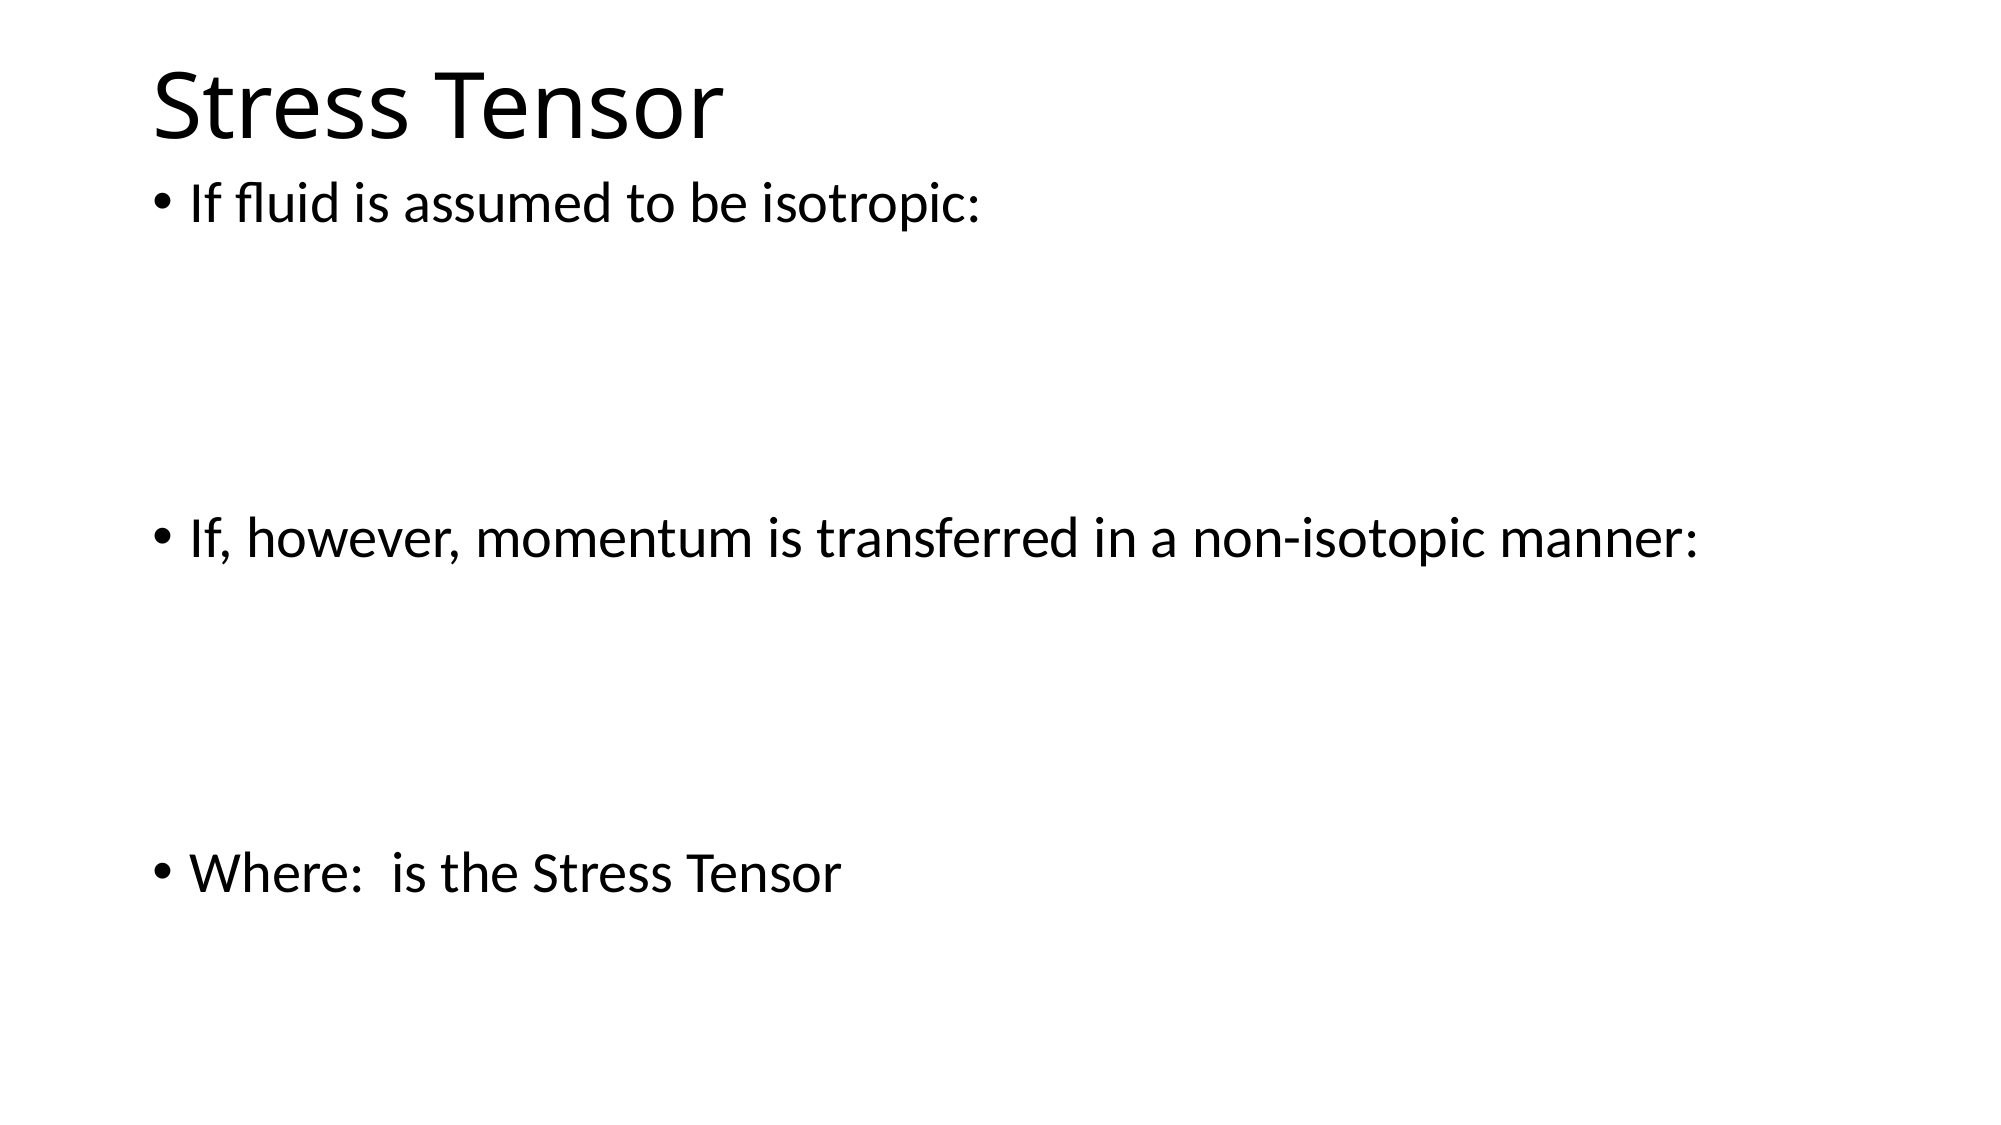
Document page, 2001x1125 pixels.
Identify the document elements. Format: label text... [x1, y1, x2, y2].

title Stress Tensor [137, 0, 1863, 218]
